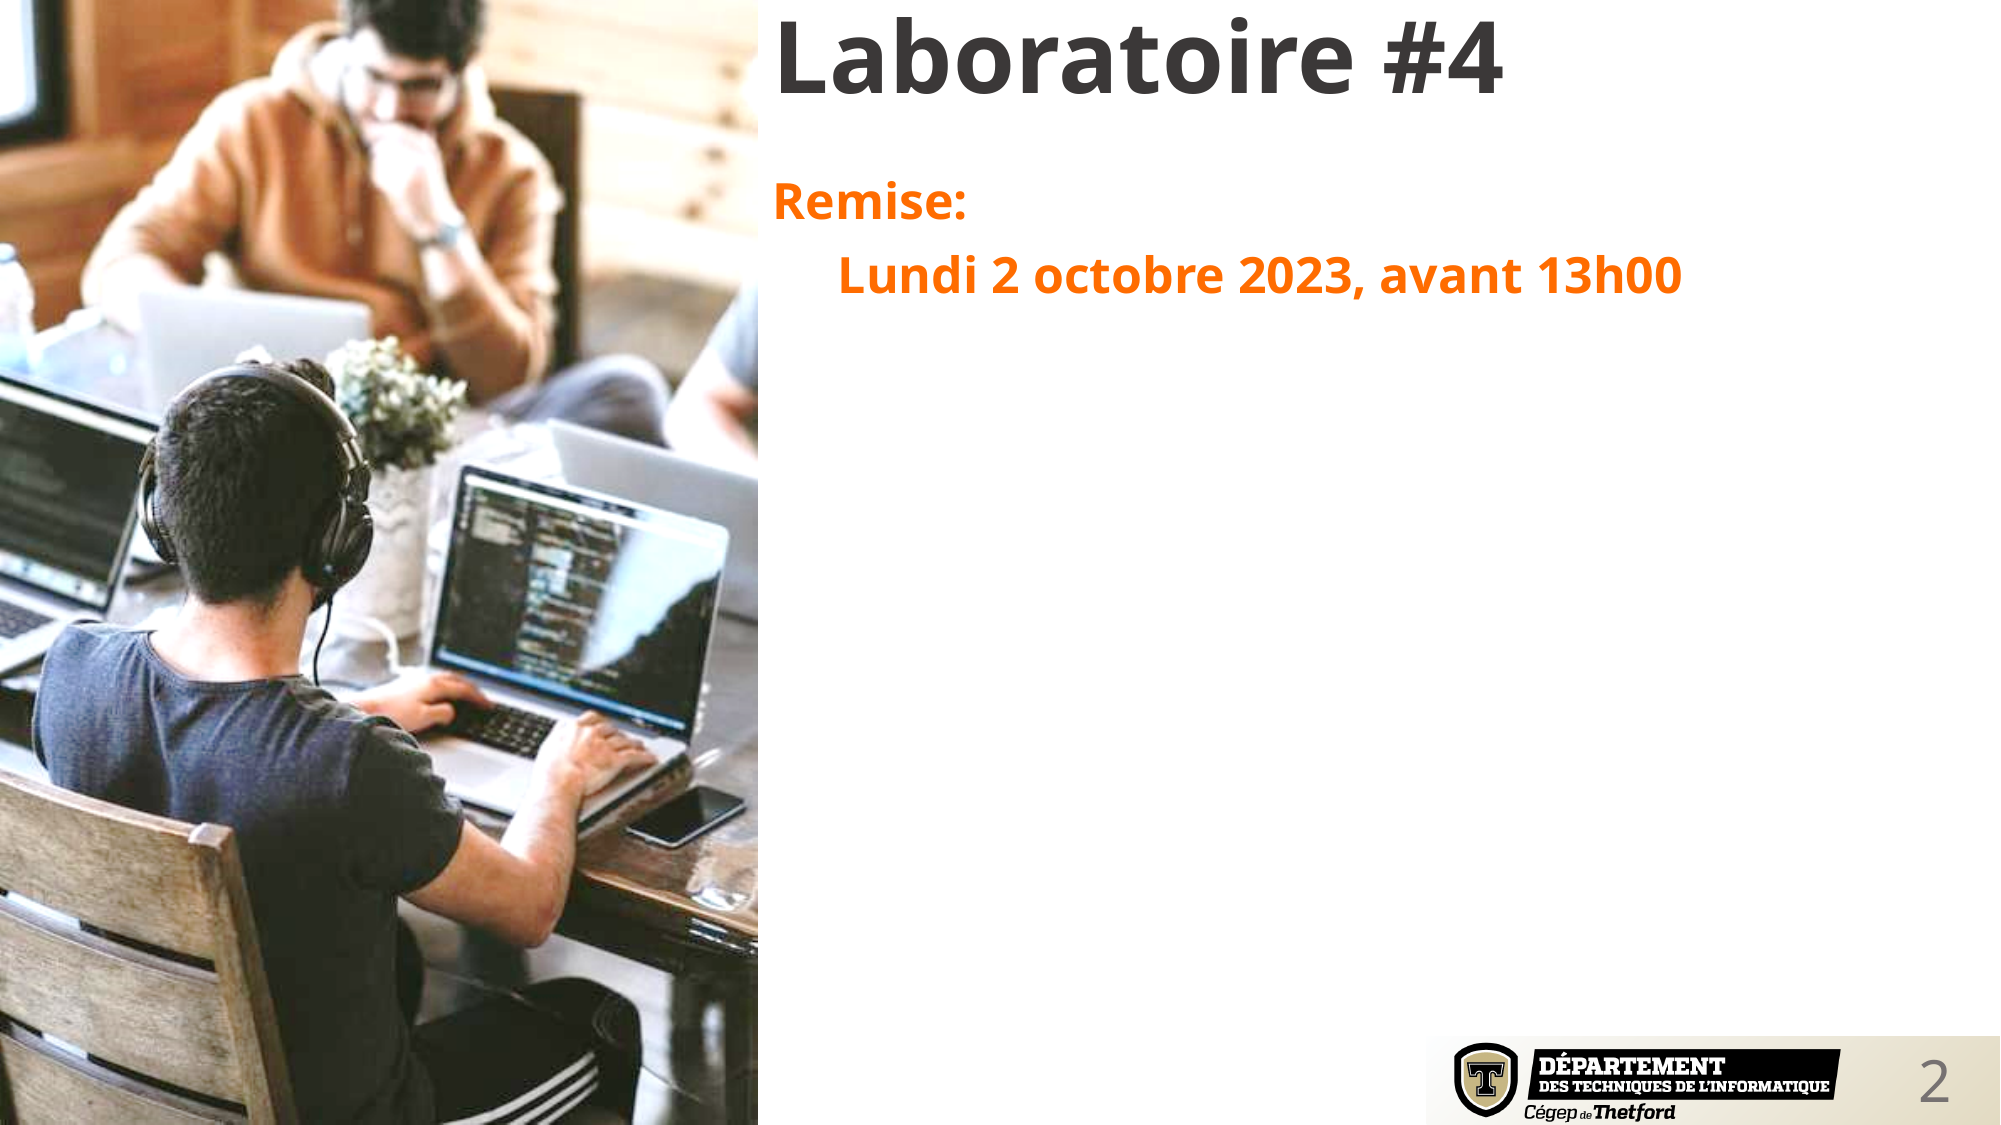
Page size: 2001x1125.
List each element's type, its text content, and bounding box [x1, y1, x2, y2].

picture [0, 0, 758, 1125]
picture [1426, 1036, 1870, 1125]
title Laboratoire #4 [758, 0, 2000, 126]
subtitle Remise: Lundi 2 octobre 2023, avant 13h00 [758, 168, 2000, 1028]
